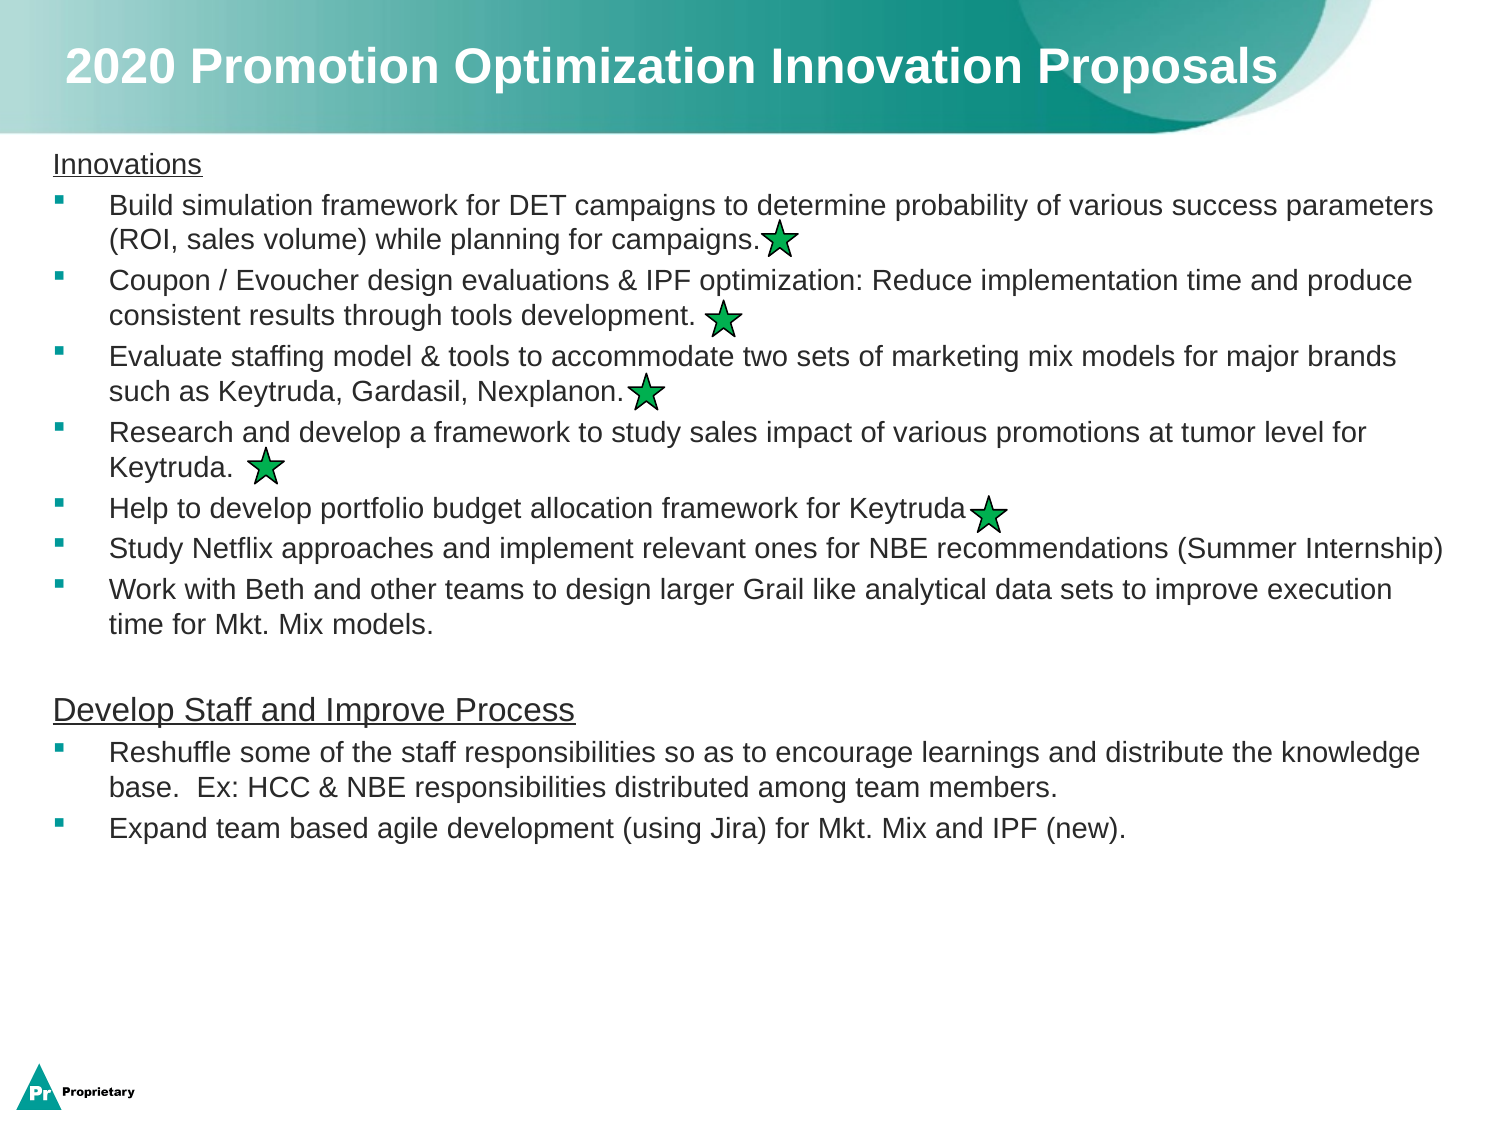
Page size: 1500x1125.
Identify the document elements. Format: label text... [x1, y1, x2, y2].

text_box [247, 447, 285, 484]
title 2020 Promotion Optimization Innovation Proposals [50, 20, 1400, 106]
text_box [628, 373, 665, 410]
text_box [705, 300, 742, 337]
text_box [761, 219, 799, 257]
list Innovations Build simulation framework for DET campaigns to determine probability of various success parameters (ROI, sales volume) while planning for campaigns. Coupon / Evoucher design evaluations & IPF optimization: Reduce implementation time and produce consistent results through tools development. Evaluate staffing model & tools to accommodate two sets of marketing mix models for major brands such as Keytruda, Gardasil, Nexplanon. Research and develop a framework to study sales impact of various promotions at tumor level for Keytruda. Help to develop portfolio budget allocation framework for Keytruda Study Netflix approaches and implement relevant ones for NBE recommendations (Summer Internship) Work with Beth and other teams to design larger Grail like analytical data sets to improve execution time for Mkt. Mix models. Develop Staff and Improve Process Reshuffle some of the staff responsibilities so as to encourage learnings and distribute the knowledge base. Ex: HCC & NBE responsibilities distributed among team members. Expand team based agile development (using Jira) for Mkt. Mix and IPF (new). [37, 137, 1461, 1070]
text_box [970, 495, 1008, 533]
picture [0, 0, 1496, 135]
picture [10, 1061, 141, 1115]
